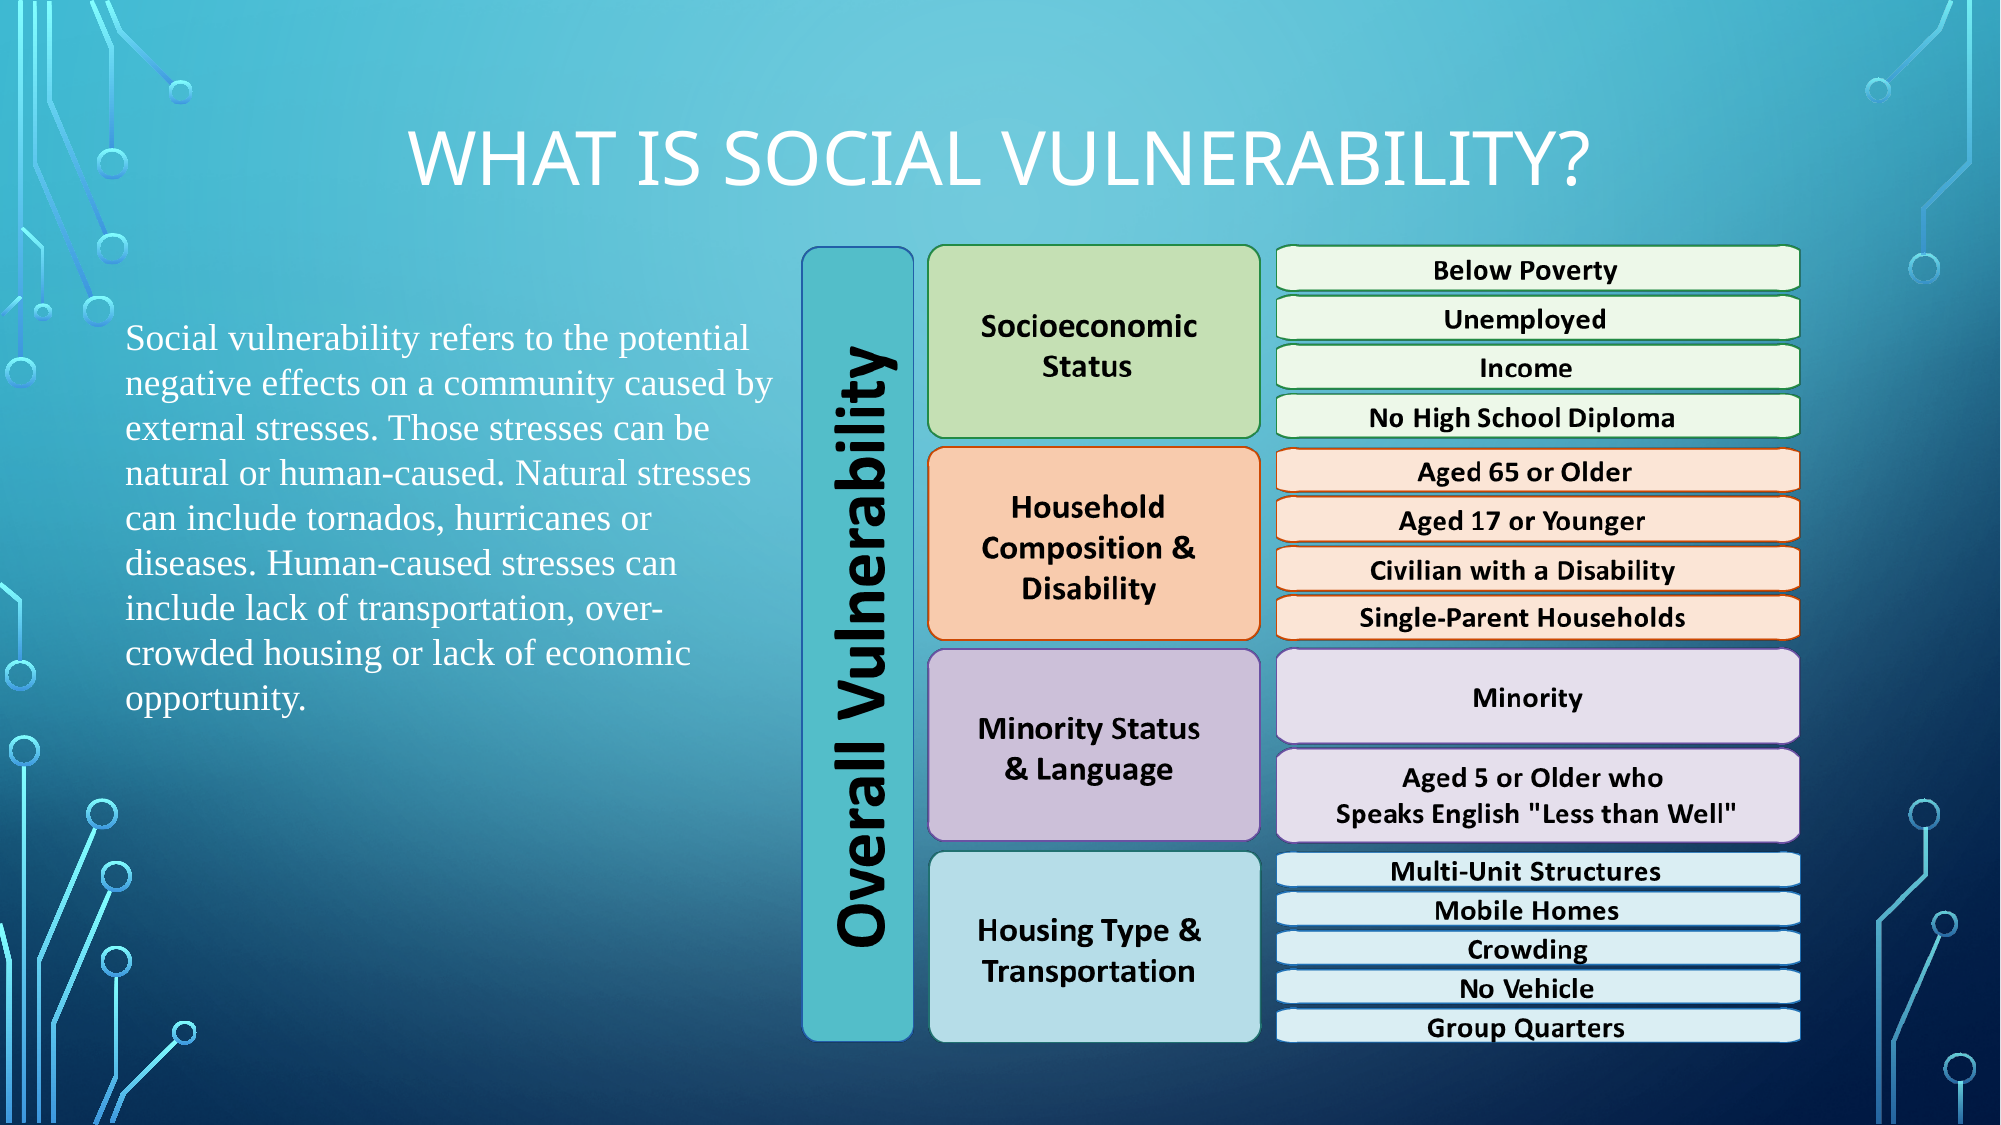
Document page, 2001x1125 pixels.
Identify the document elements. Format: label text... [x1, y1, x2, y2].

text_box Social vulnerability refers to the potential negative effects on a community caused by external stresses. Those stresses can be natural or human-caused. Natural stresses can include tornados, hurricanes or diseases. Human-caused stresses can include lack of transportation, over-crowded housing or lack of economic opportunity. [110, 305, 793, 771]
title What IS Social vulnerability? [187, 39, 1813, 283]
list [793, 242, 1801, 1062]
